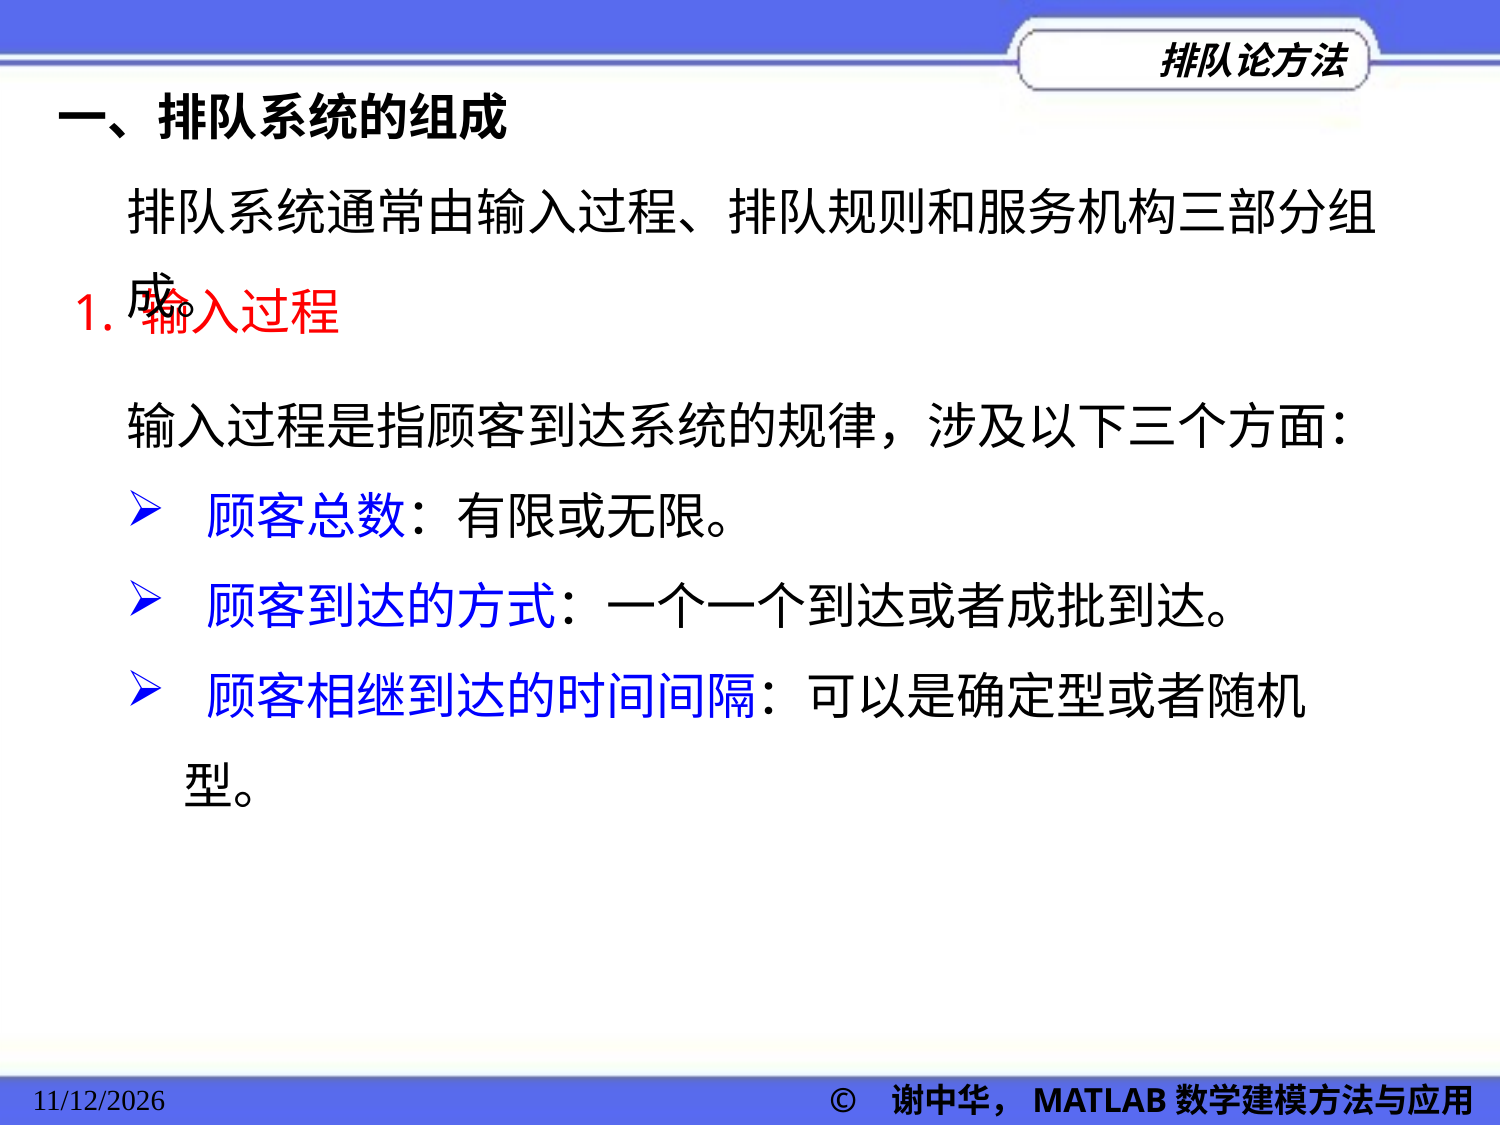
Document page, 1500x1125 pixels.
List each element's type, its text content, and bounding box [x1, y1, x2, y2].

text_box 输入过程是指顾客到达系统的规律，涉及以下三个方面： 顾客总数：有限或无限。 顾客到达的方式：一个一个到达或者成批到达。 顾客相继到达的时间间隔：可以是确定型或者随机型。 [112, 356, 1412, 822]
footer © 谢中华，MATLAB数学建模方法与应用 [809, 1078, 1495, 1120]
picture [0, 0, 1500, 1125]
text_box 一、排队系统的组成 [43, 78, 916, 153]
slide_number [17, 1077, 356, 1120]
text_box 排队系统通常由输入过程、排队规则和服务机构三部分组成。 [112, 148, 1471, 332]
text_box 1. 输入过程 [58, 243, 1090, 349]
